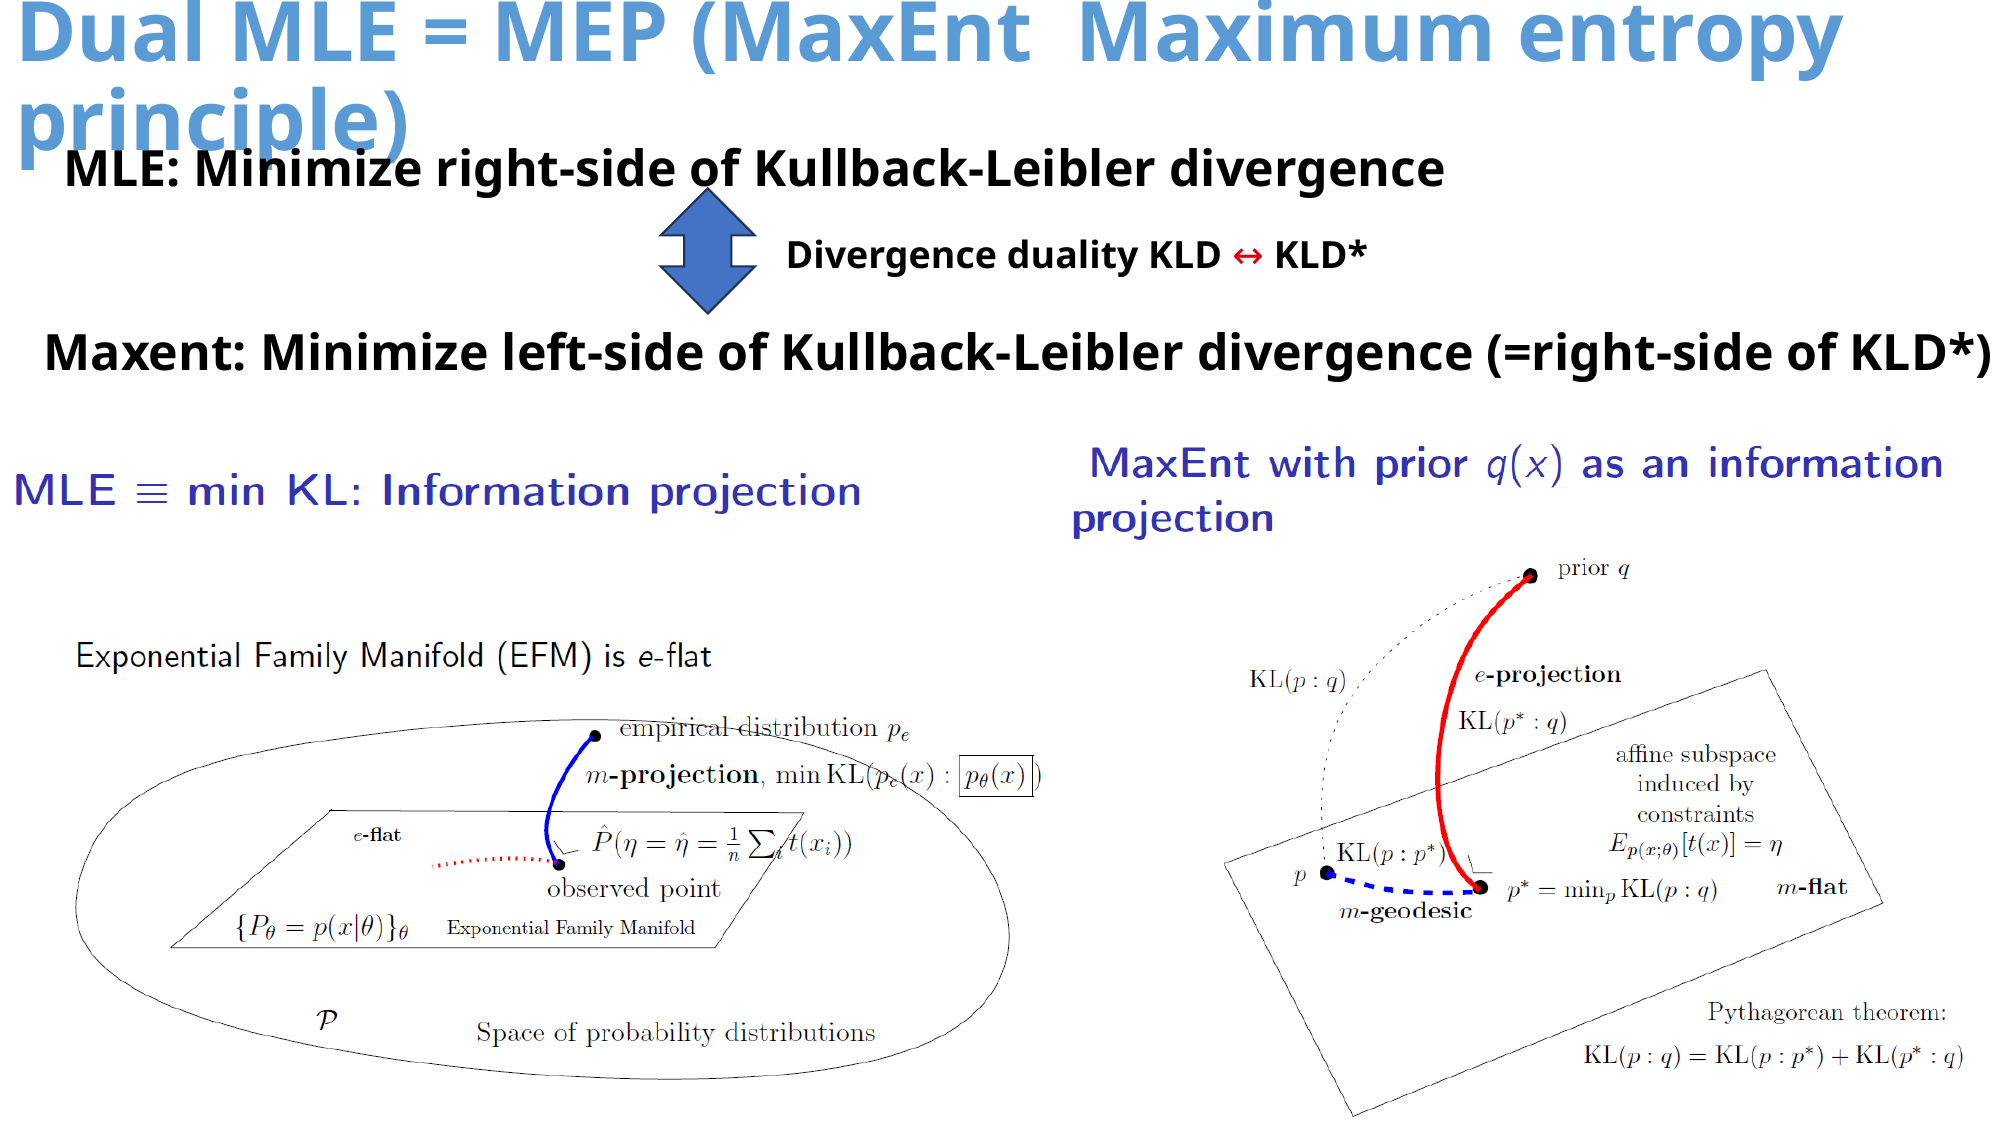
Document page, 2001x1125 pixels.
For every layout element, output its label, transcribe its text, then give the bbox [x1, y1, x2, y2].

text_box MLE: Minimize right-side of Kullback-Leibler divergence [48, 128, 1462, 204]
text_box [658, 186, 758, 315]
text_box Divergence duality KLD ↔ KLD* [770, 223, 1393, 284]
picture [0, 432, 2000, 1125]
title Dual MLE = MEP (MaxEnt Maximum entropy principle) [0, 0, 2000, 188]
text_box Maxent: Minimize left-side of Kullback-Leibler divergence (=right-side of KLD*) [28, 313, 2000, 389]
